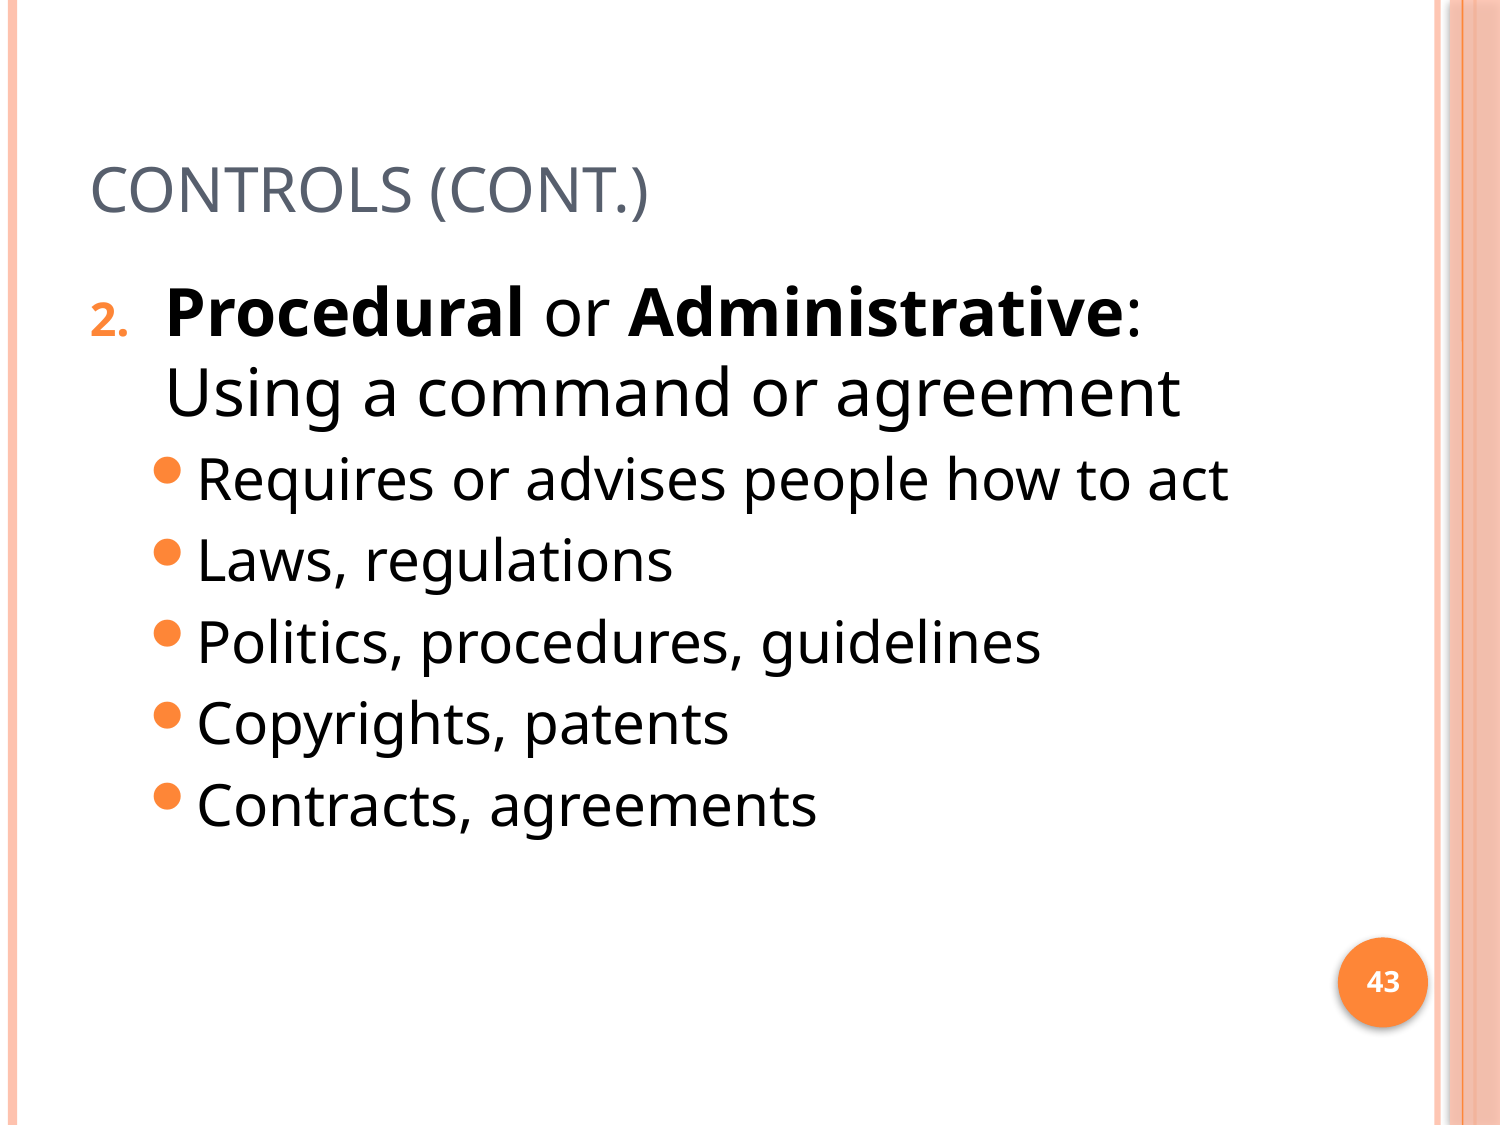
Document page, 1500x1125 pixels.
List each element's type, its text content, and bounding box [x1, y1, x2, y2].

title Controls (cont.) [75, 45, 1300, 233]
list Procedural or Administrative: Using a command or agreement Requires or advises people how to act Laws, regulations Politics, procedures, guidelines Copyrights, patents Contracts, agreements [75, 262, 1300, 1062]
slide_number 43 [1333, 940, 1434, 1027]
